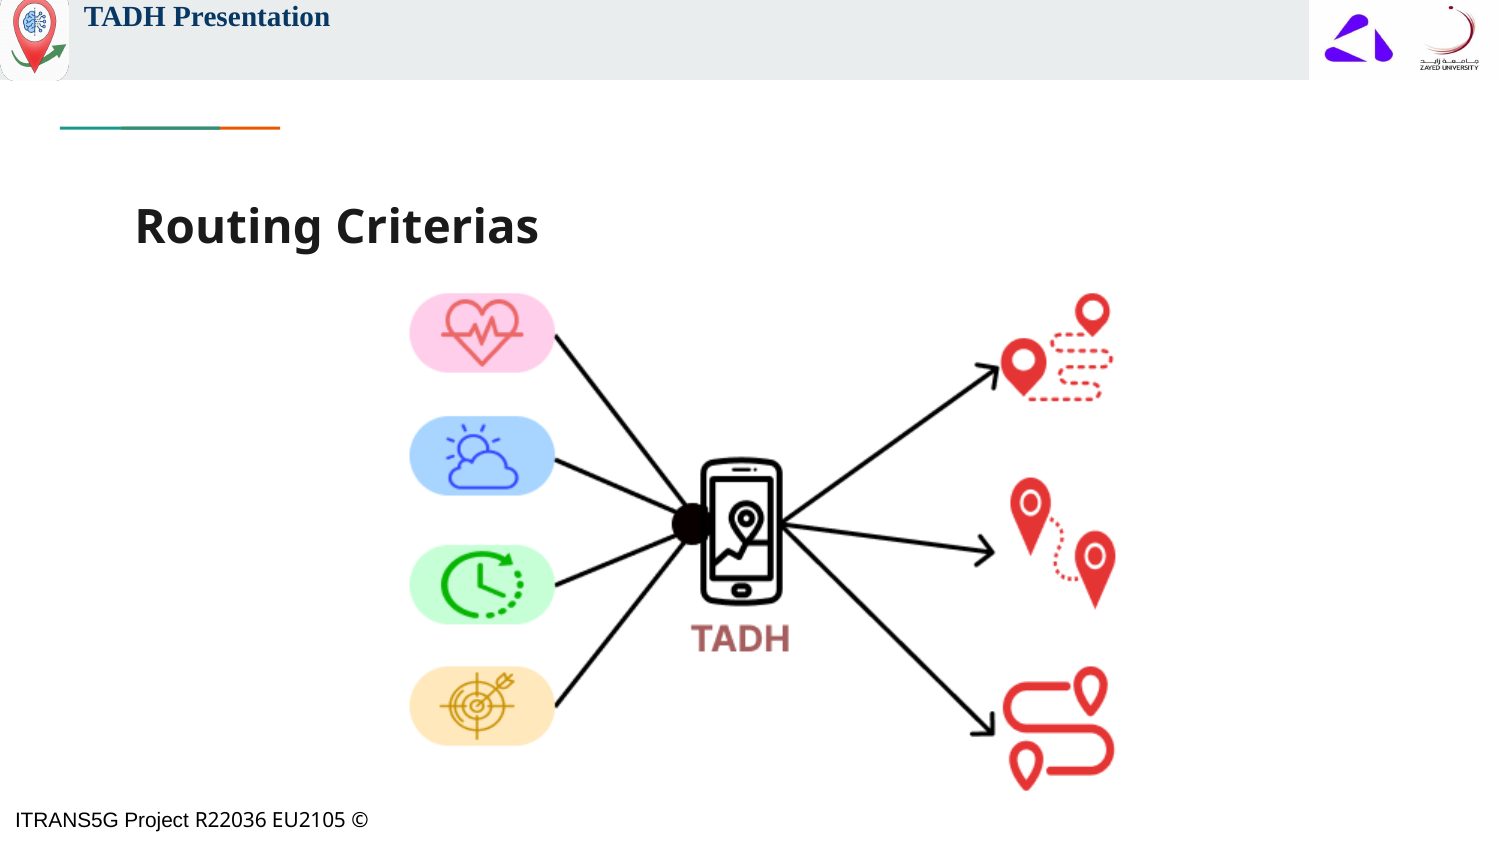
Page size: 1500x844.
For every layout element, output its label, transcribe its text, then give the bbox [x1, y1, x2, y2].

picture [1309, 0, 1500, 80]
picture [0, 0, 69, 81]
picture [292, 268, 1192, 794]
title Routing Criterias [119, 180, 1381, 269]
